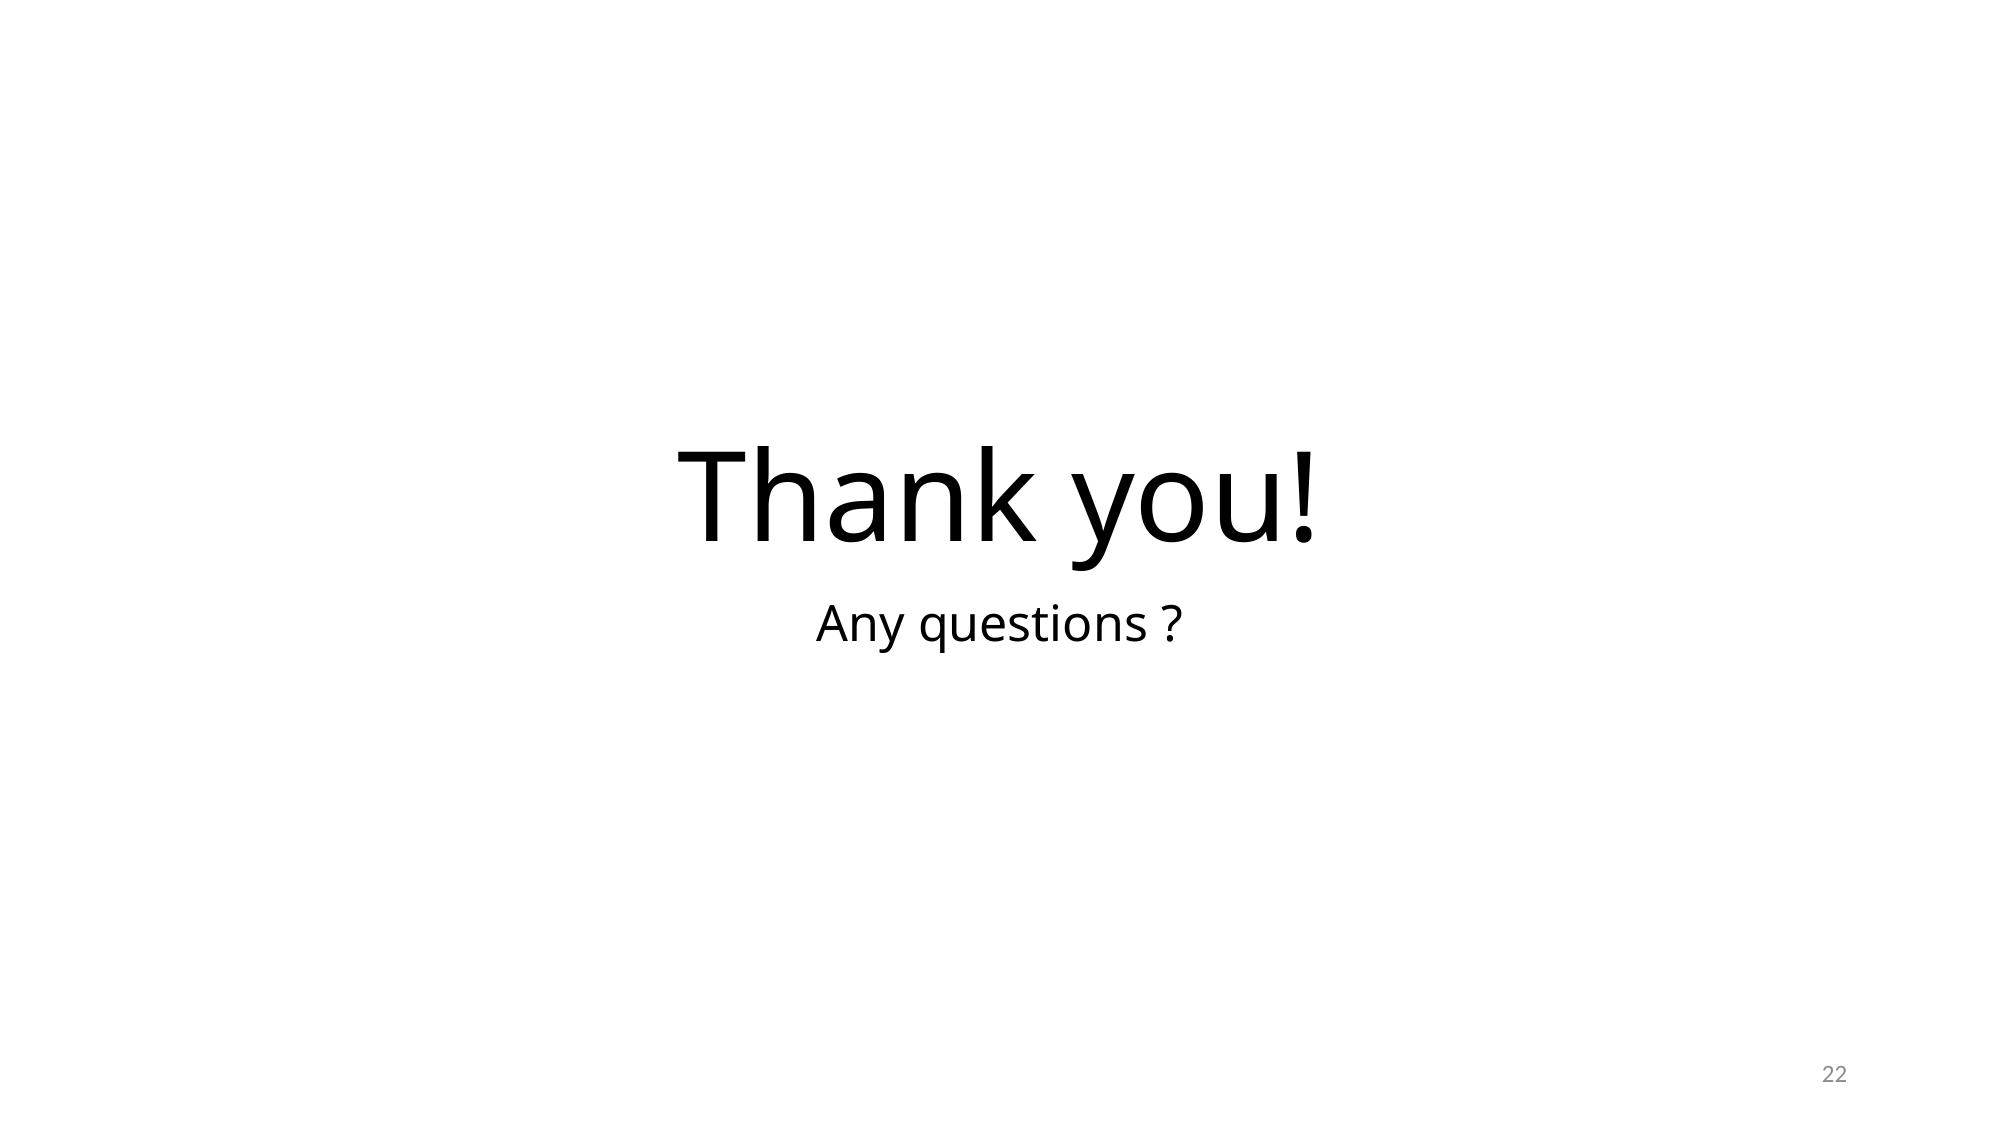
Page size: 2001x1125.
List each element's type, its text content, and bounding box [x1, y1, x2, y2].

slide_number 22 [1412, 1042, 1863, 1103]
subtitle Any questions ? [249, 590, 1750, 863]
title Thank you! [249, 184, 1750, 576]
